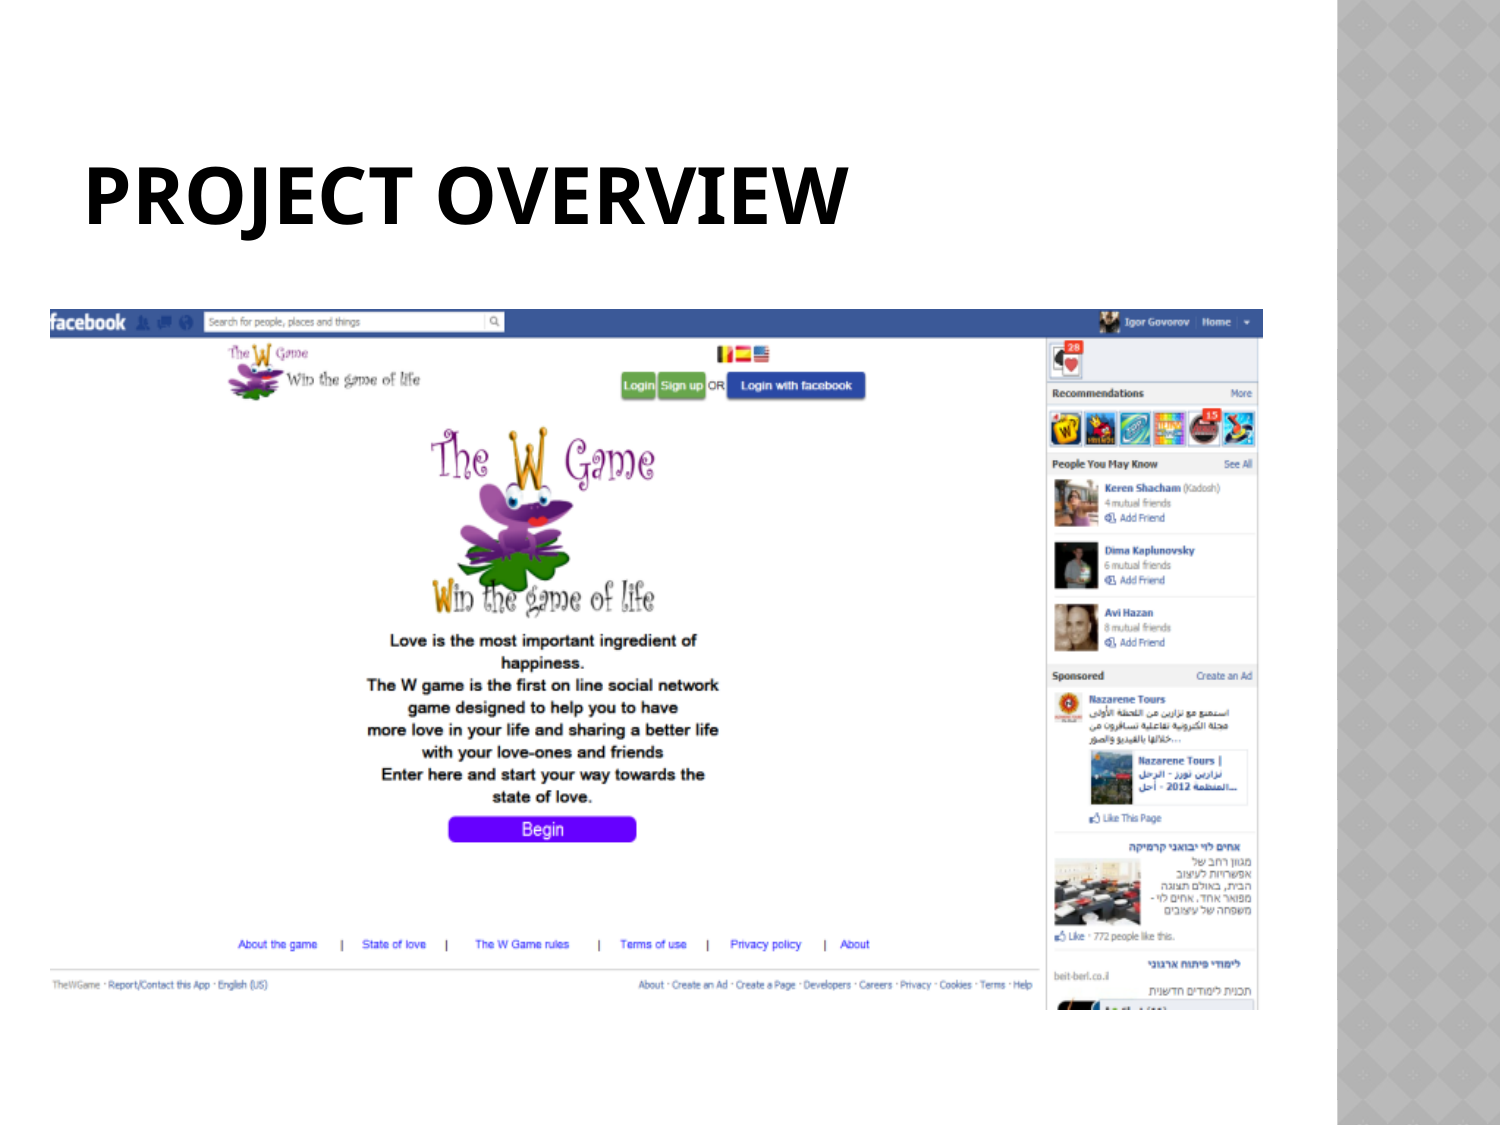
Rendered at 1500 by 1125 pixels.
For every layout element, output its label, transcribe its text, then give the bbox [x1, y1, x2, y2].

picture [49, 309, 1263, 1010]
title Project overview [75, 52, 1263, 240]
